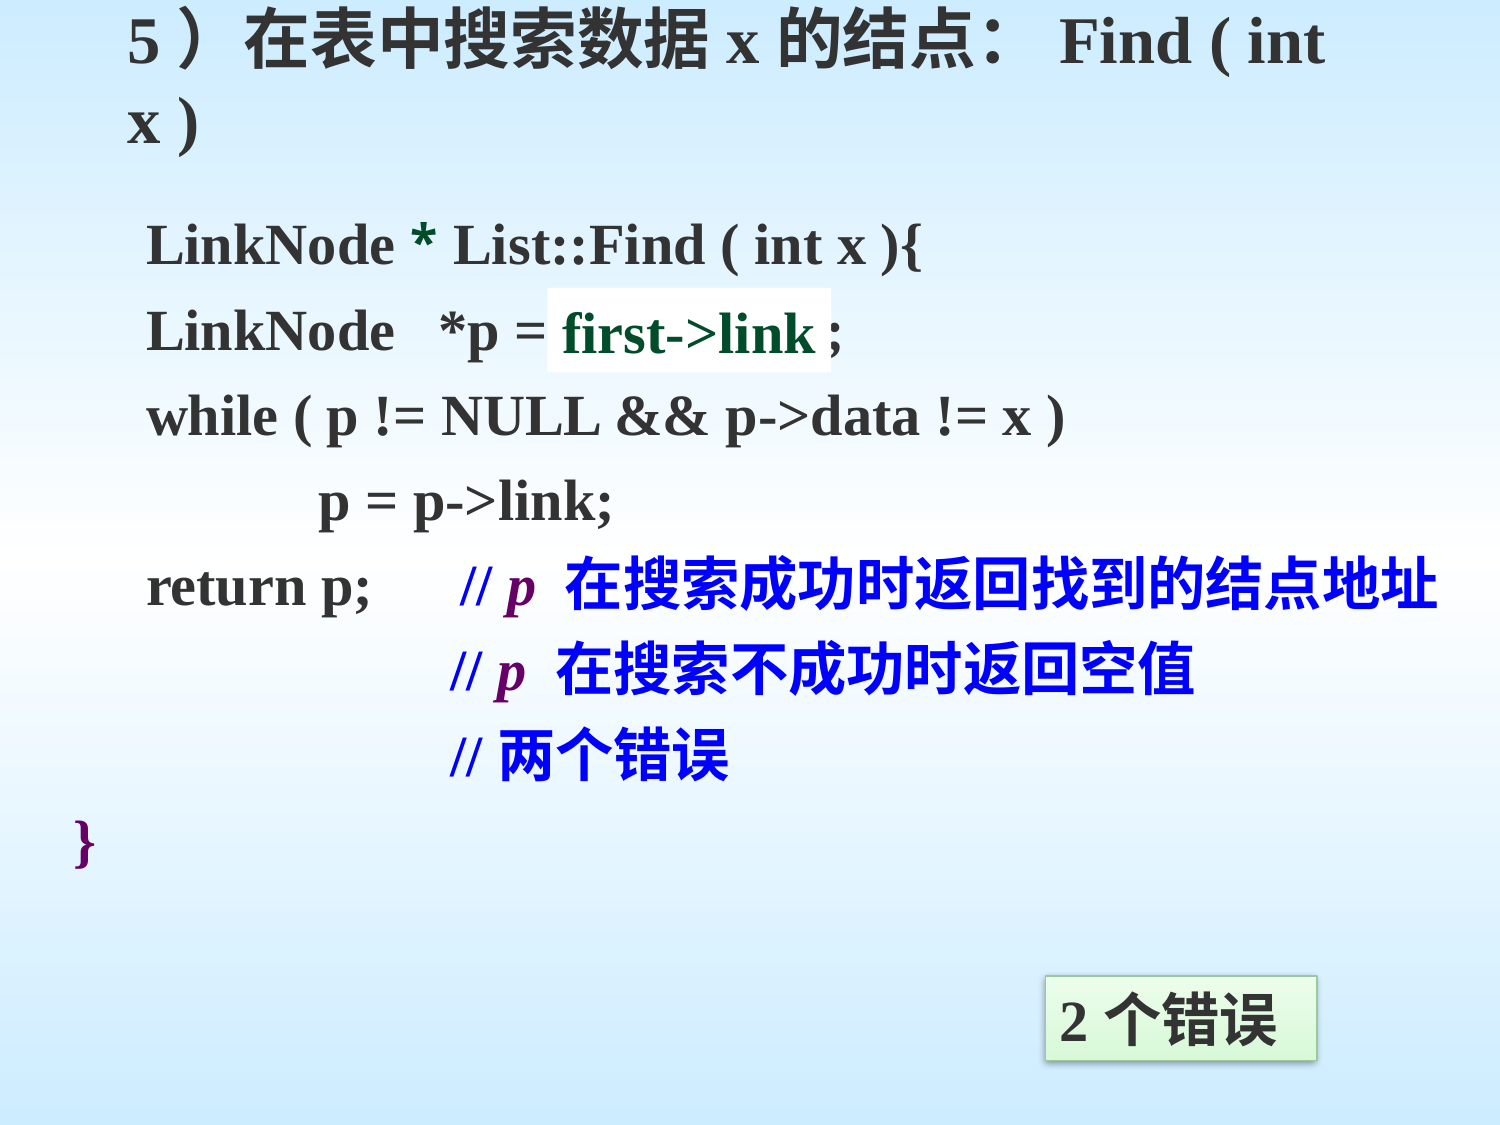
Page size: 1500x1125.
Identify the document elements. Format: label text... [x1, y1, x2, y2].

list LinkNode List::Find ( int x ){ LinkNode *p = first ; while ( p != NULL && p->data != x ) p = p->link; return p; // p 在搜索成功时返回找到的结点地址 // p 在搜索不成功时返回空值 //两个错误 } [58, 199, 1500, 1000]
text_box * [395, 203, 452, 278]
text_box first->link [547, 287, 832, 373]
text_box 2个错误 [1045, 975, 1318, 1061]
title 5）在表中搜索数据x的结点：Find ( int x ) [112, 35, 1388, 164]
